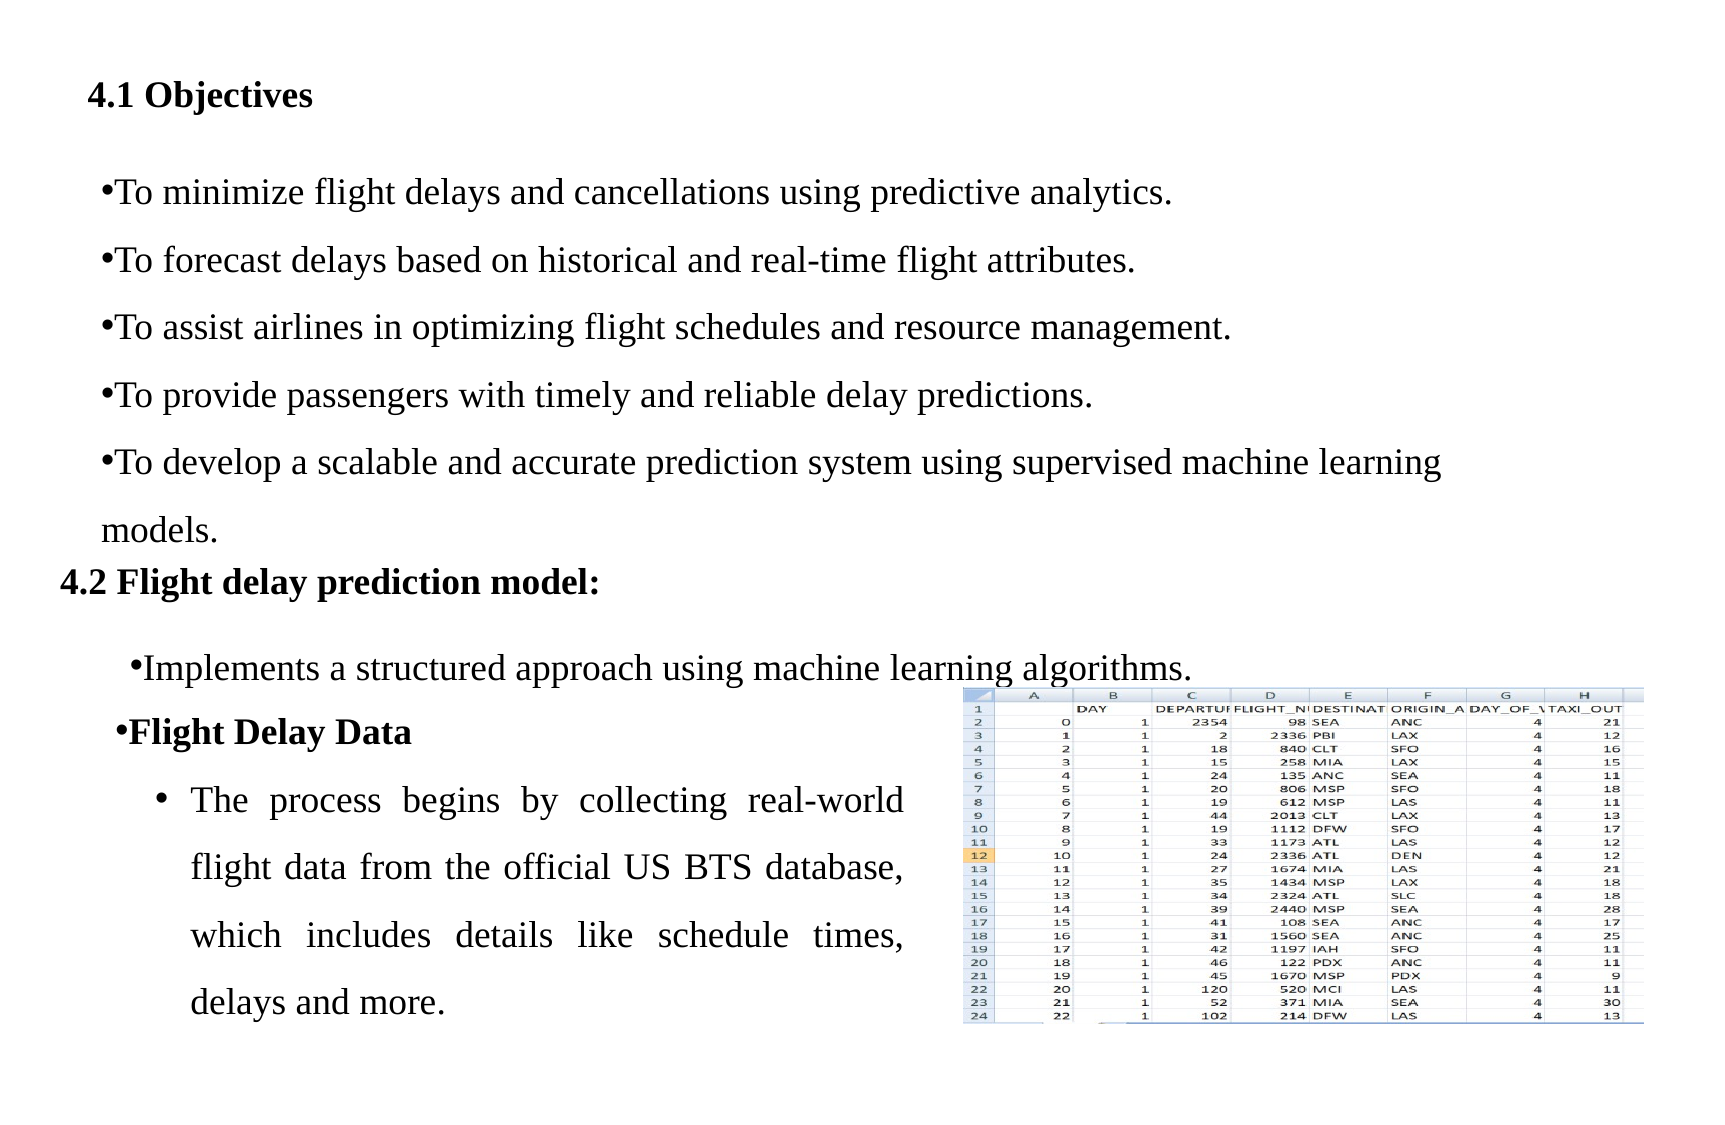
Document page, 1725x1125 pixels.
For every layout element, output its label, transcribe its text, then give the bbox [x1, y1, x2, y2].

text_box To minimize flight delays and cancellations using predictive analytics. To forecast delays based on historical and real-time flight attributes. To assist airlines in optimizing flight schedules and resource management. To provide passengers with timely and reliable delay predictions. To develop a scalable and accurate prediction system using supervised machine learning models. [86, 137, 1539, 612]
text_box Flight Delay Data The process begins by collecting real-world flight data from the official US BTS database, which includes details like schedule times, delays and more. [100, 699, 920, 1030]
text_box 4.1 Objectives [72, 62, 329, 123]
text_box Implements a structured approach using machine learning algorithms. [114, 612, 1567, 695]
text_box 4.2 Flight delay prediction model: [45, 549, 617, 655]
picture [962, 687, 1644, 1025]
